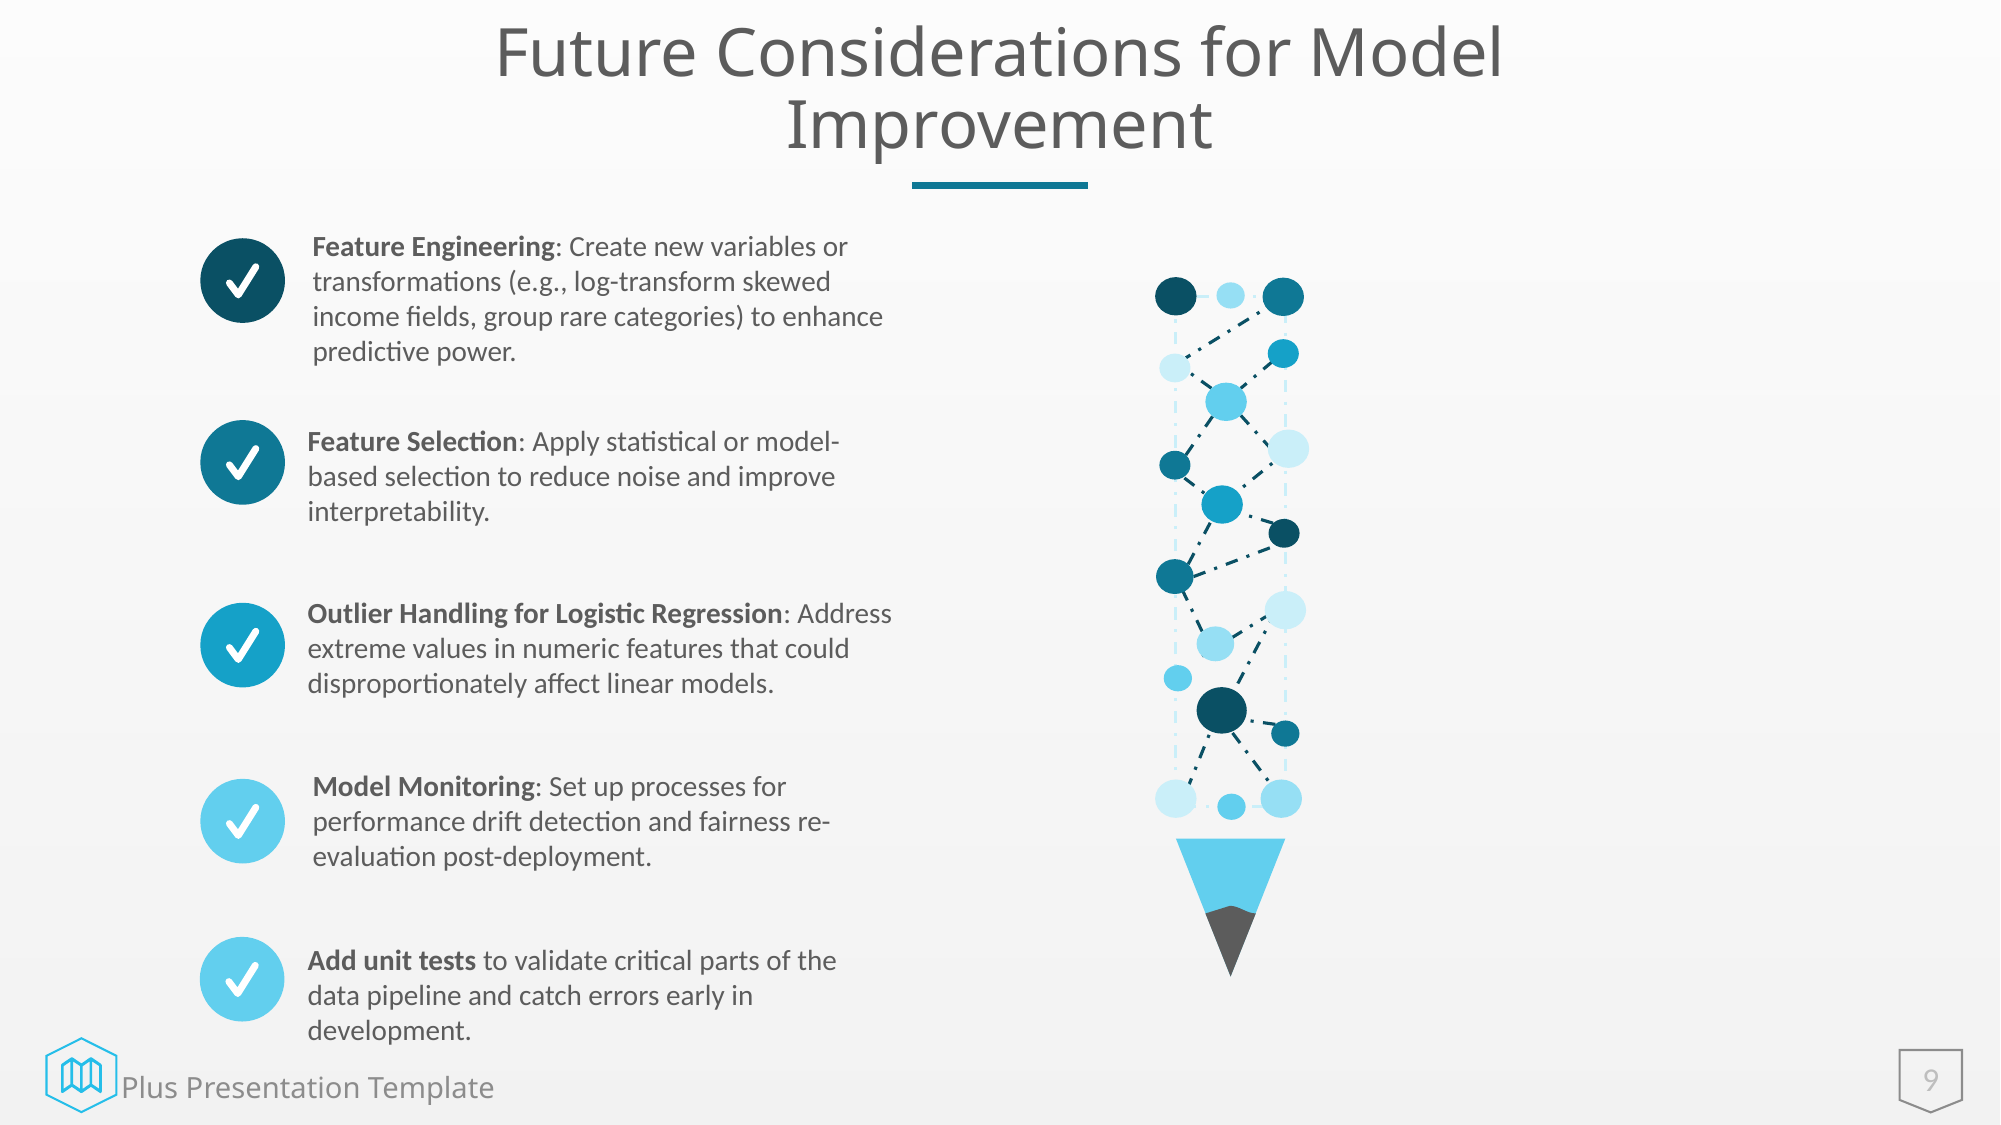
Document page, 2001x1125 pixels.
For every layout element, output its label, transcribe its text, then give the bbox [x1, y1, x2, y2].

text_box Model Monitoring: Set up processes for performance drift detection and fairness re-evaluation post-deployment. [297, 725, 913, 880]
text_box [200, 238, 285, 323]
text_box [199, 936, 285, 1022]
text_box Add unit tests to validate critical parts of the data pipeline and catch errors early in development. [292, 934, 908, 1124]
text_box Feature Selection: Apply statistical or model-based selection to reduce noise and improve interpretability. [292, 380, 908, 535]
text_box Outlier Handling for Logistic Regression: Address extreme values in numeric features that could disproportionately affect linear models. [292, 551, 908, 707]
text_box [200, 778, 285, 864]
slide_number 9 [1895, 1046, 1967, 1111]
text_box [200, 602, 285, 688]
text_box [1155, 277, 1310, 977]
title Future Considerations for Model Improvement [301, 11, 1699, 171]
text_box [200, 420, 285, 505]
text_box Feature Engineering: Create new variables or transformations (e.g., log-transform skewed income fields, group rare categories) to enhance predictive power. [297, 184, 913, 375]
